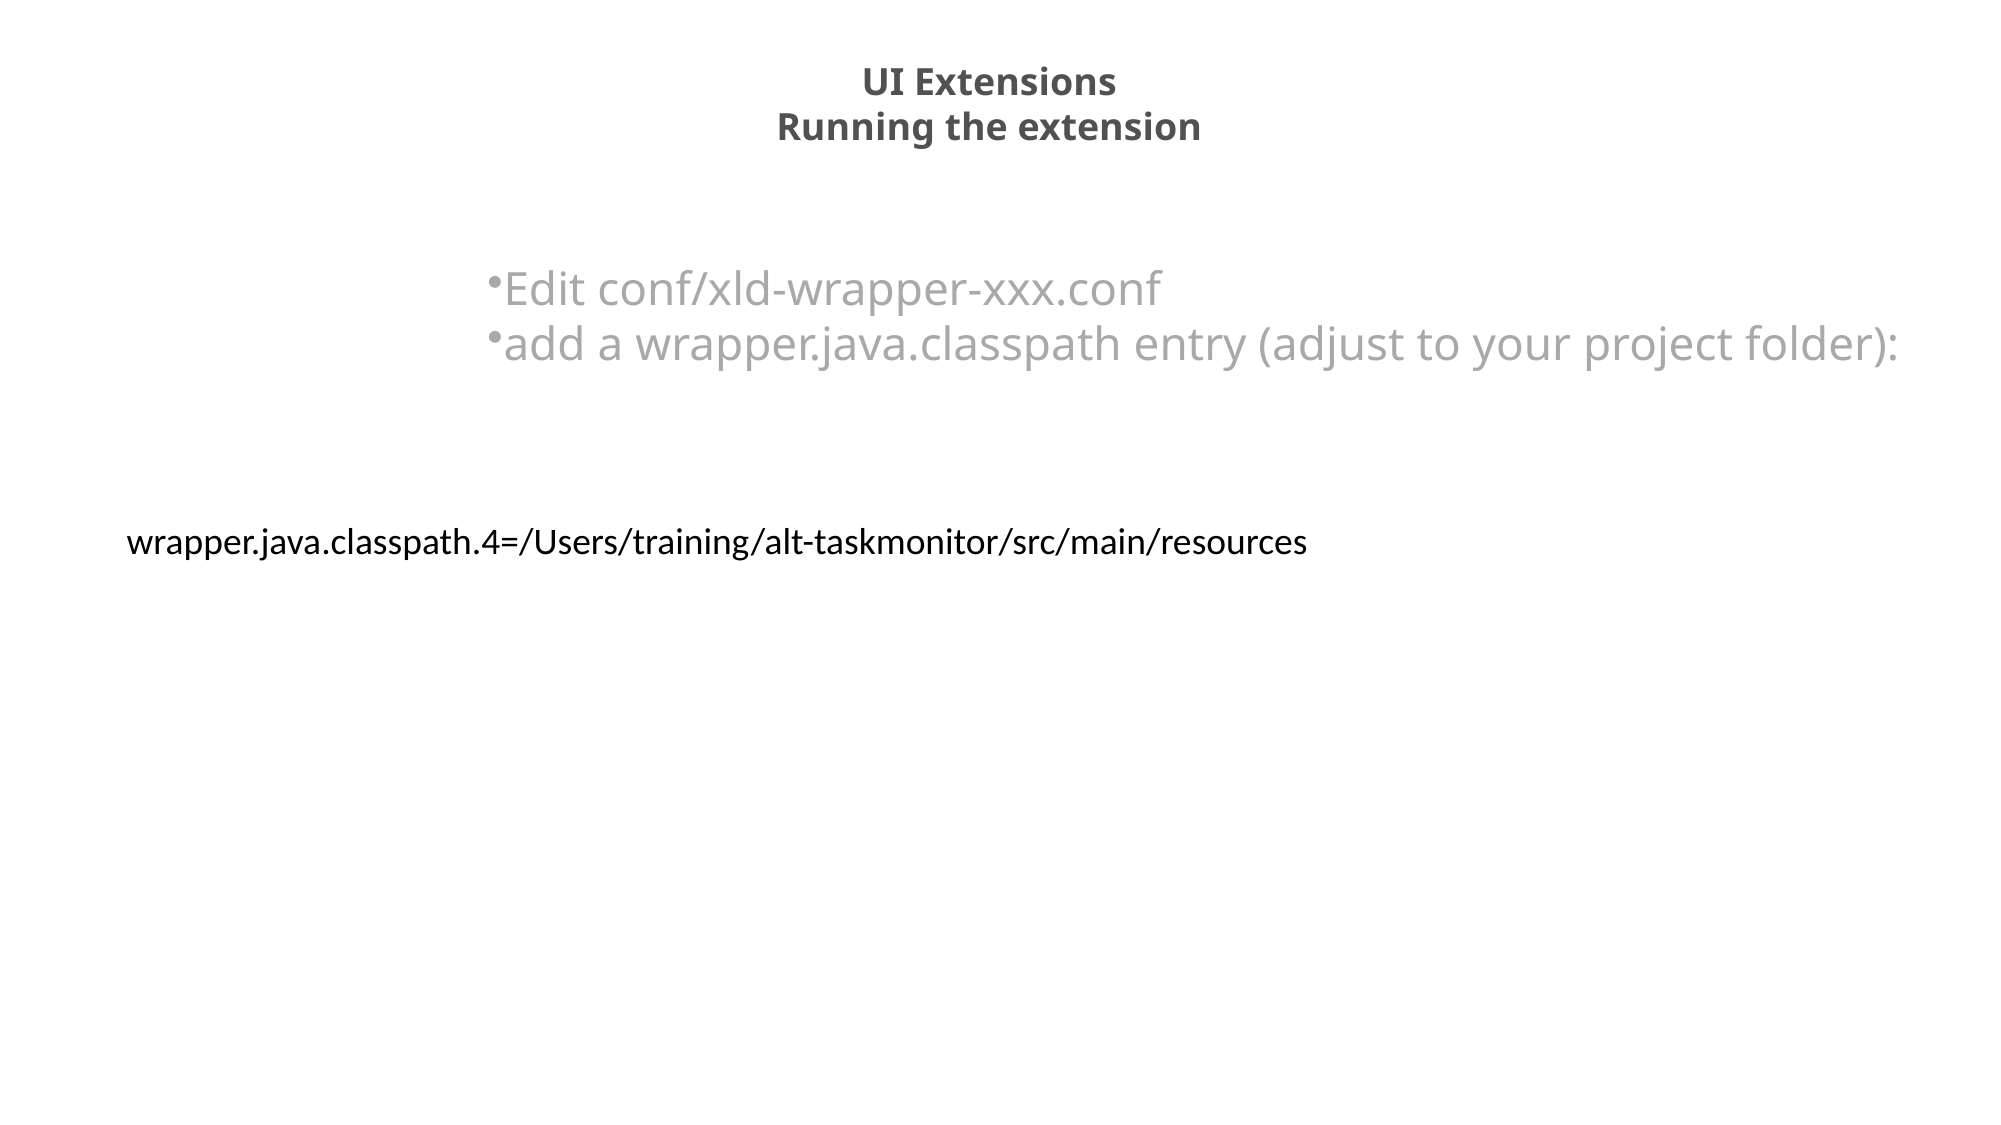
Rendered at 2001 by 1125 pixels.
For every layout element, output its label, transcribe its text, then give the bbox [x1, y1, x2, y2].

text_box Edit conf/xld-wrapper-xxx.conf add a wrapper.java.classpath entry (adjust to your project folder): [487, 204, 1906, 370]
text_box wrapper.java.classpath.4=/Users/training/alt-taskmonitor/src/main/resources [111, 509, 1500, 570]
text_box UI Extensions Running the extension [489, 50, 1490, 156]
